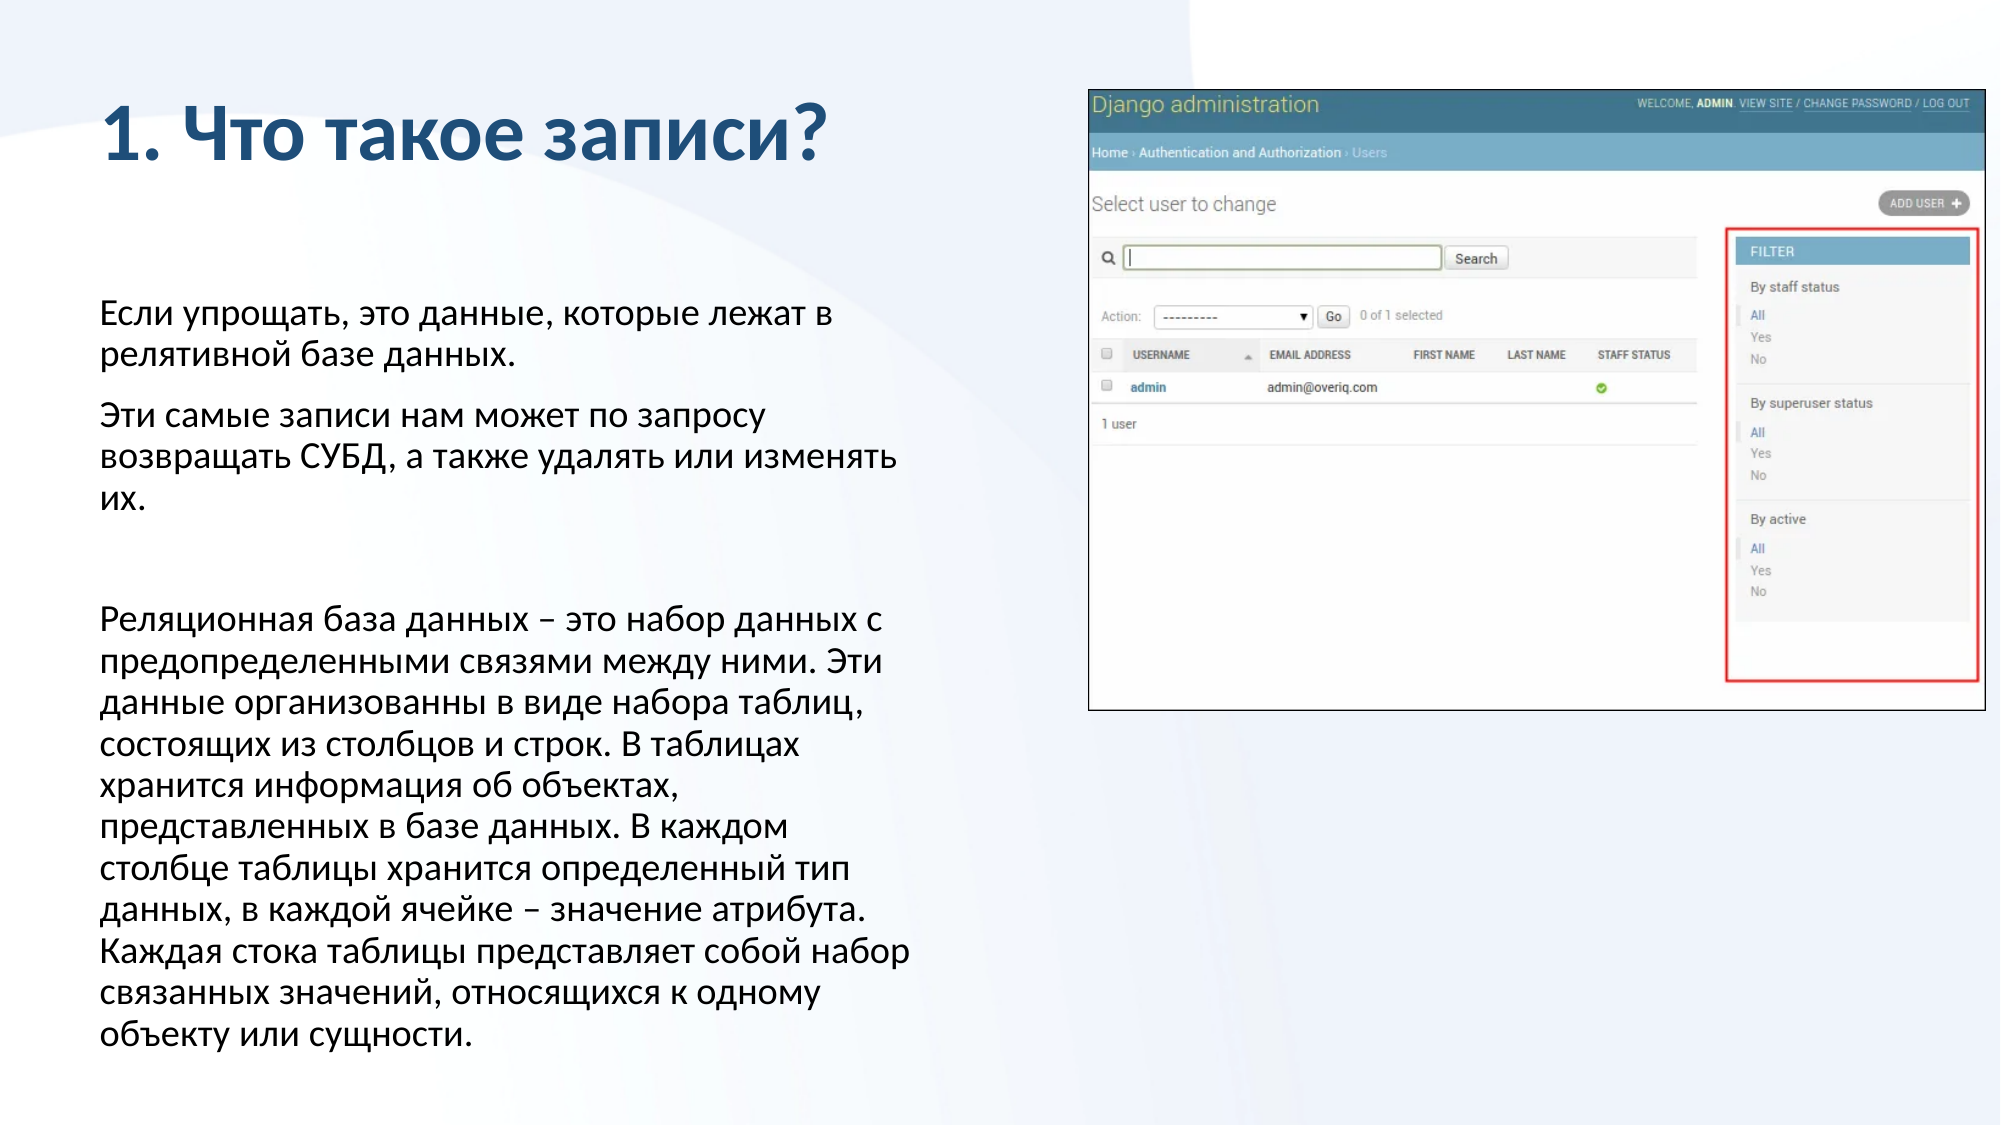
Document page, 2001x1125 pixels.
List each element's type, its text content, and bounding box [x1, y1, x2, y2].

picture [0, 0, 2001, 1125]
list Если упрощать, это данные, которые лежат в релятивной базе данных. Эти самые записи нам может по запросу возвращать СУБД, а также удалять или изменять их. Реляционная база данных – это набор данных с предопределенными связями между ними. Эти данные организованны в виде набора таблиц, состоящих из столбцов и строк. В таблицах хранится информация об объектах, представленных в базе данных. В каждом столбце таблицы хранится определенный тип данных, в каждой ячейке – значение атрибута. Каждая стока таблицы представляет собой набор связанных значений, относящихся к одному объекту или сущности. [84, 284, 929, 1069]
title 1. Что такое записи? [84, 24, 1922, 243]
